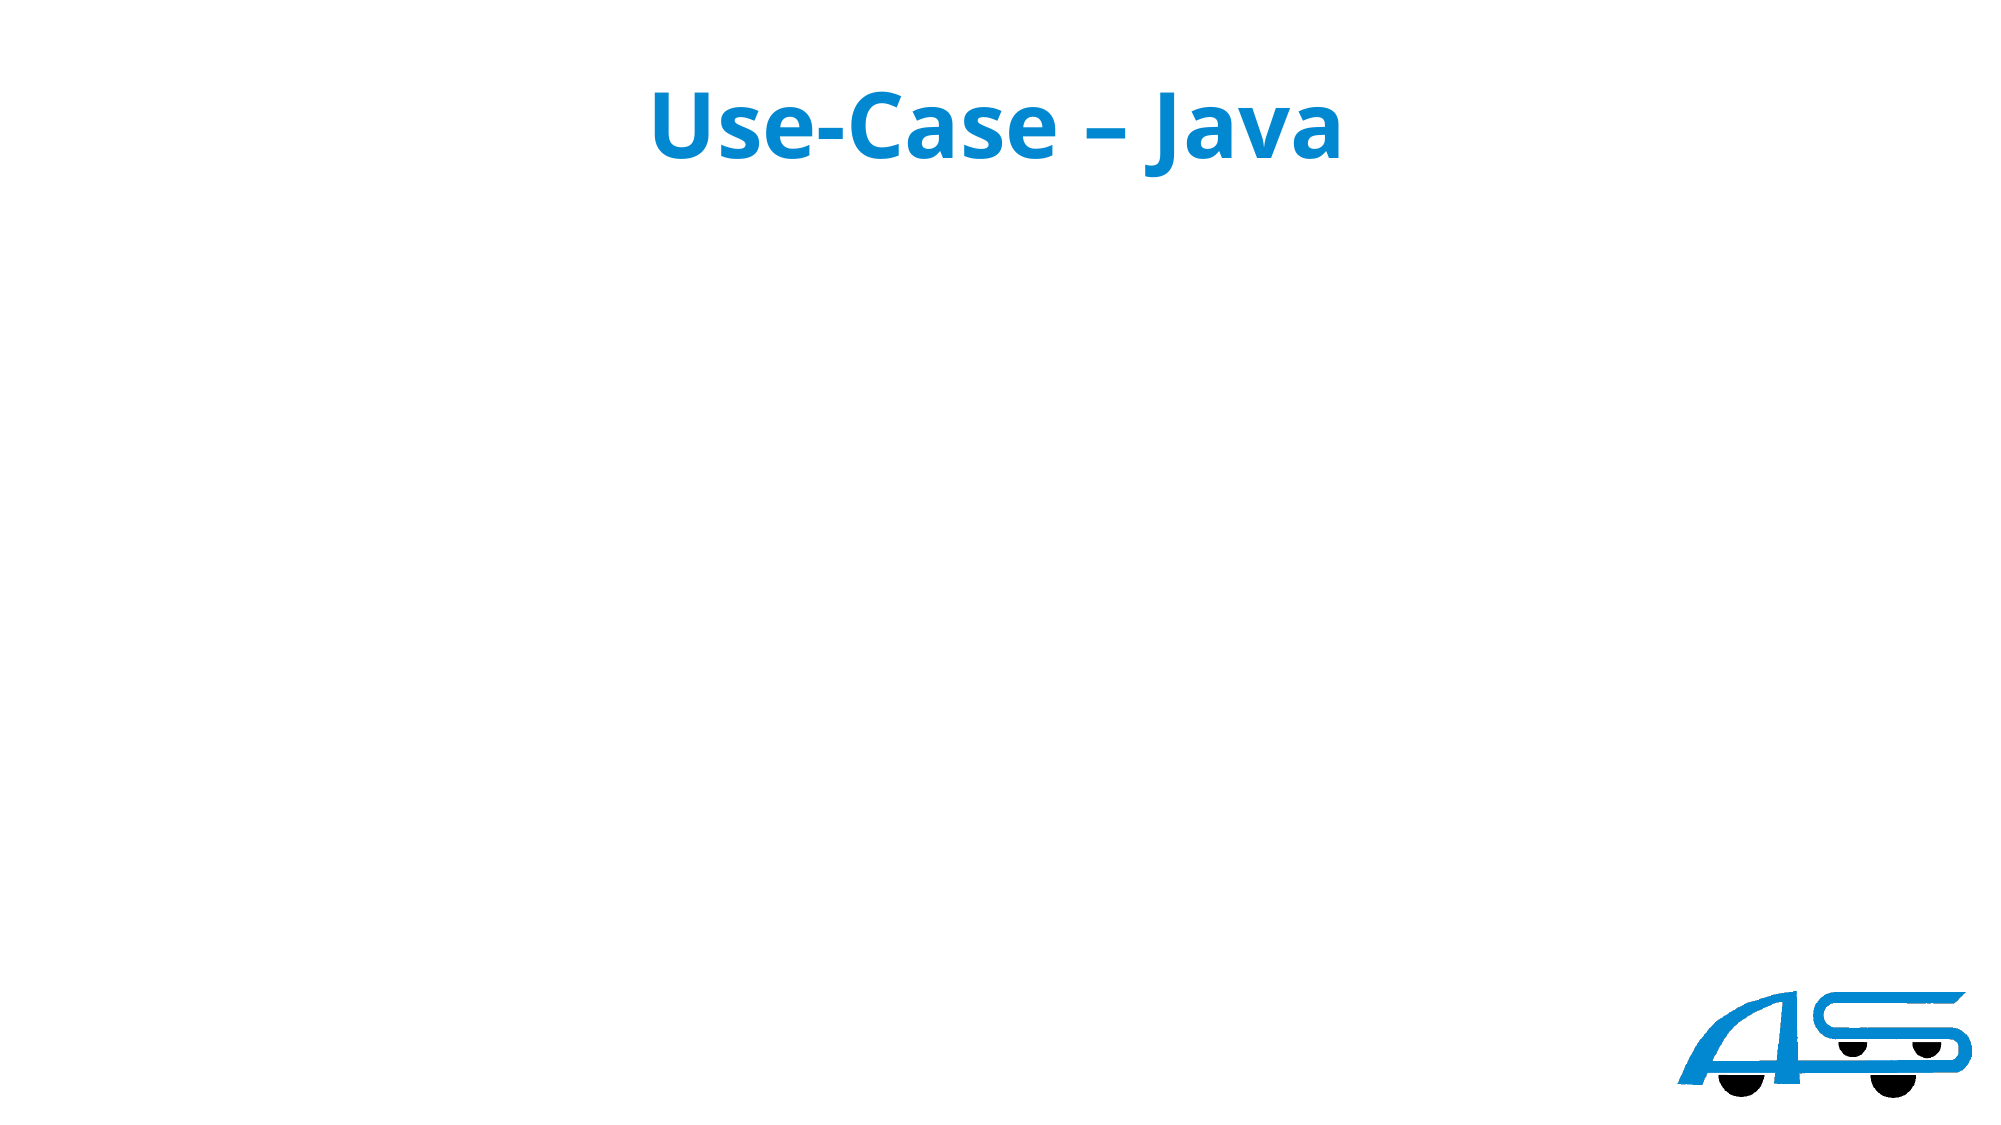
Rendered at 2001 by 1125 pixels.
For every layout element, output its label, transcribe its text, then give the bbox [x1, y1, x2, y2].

picture [1677, 991, 1976, 1098]
text_box Use-Case – Java [0, 62, 1998, 195]
